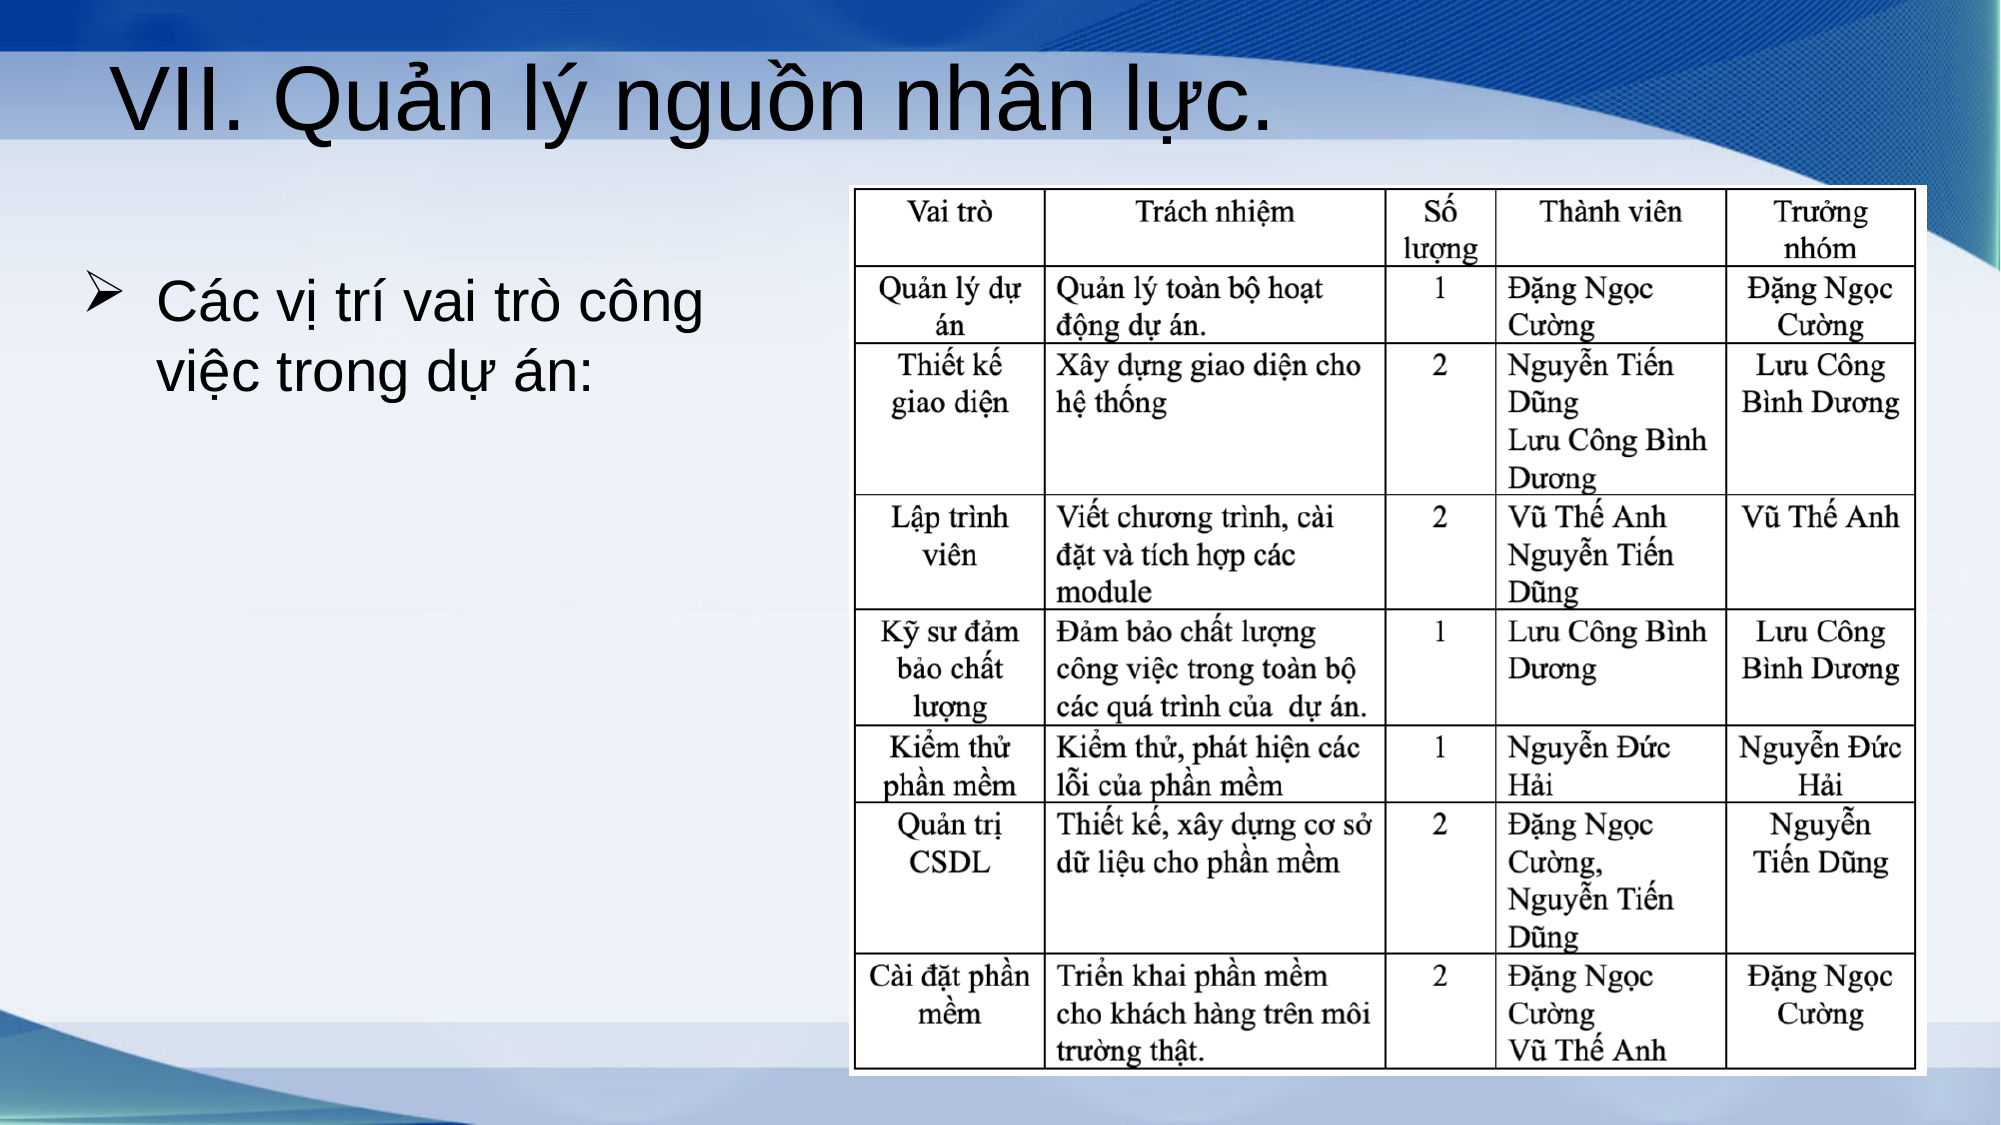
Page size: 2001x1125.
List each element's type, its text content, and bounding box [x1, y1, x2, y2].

title VII. Quản lý nguồn nhân lực. [94, 32, 1820, 169]
picture [0, 0, 2001, 1125]
text_box Các vị trí vai trò công việc trong dự án: [66, 255, 750, 481]
